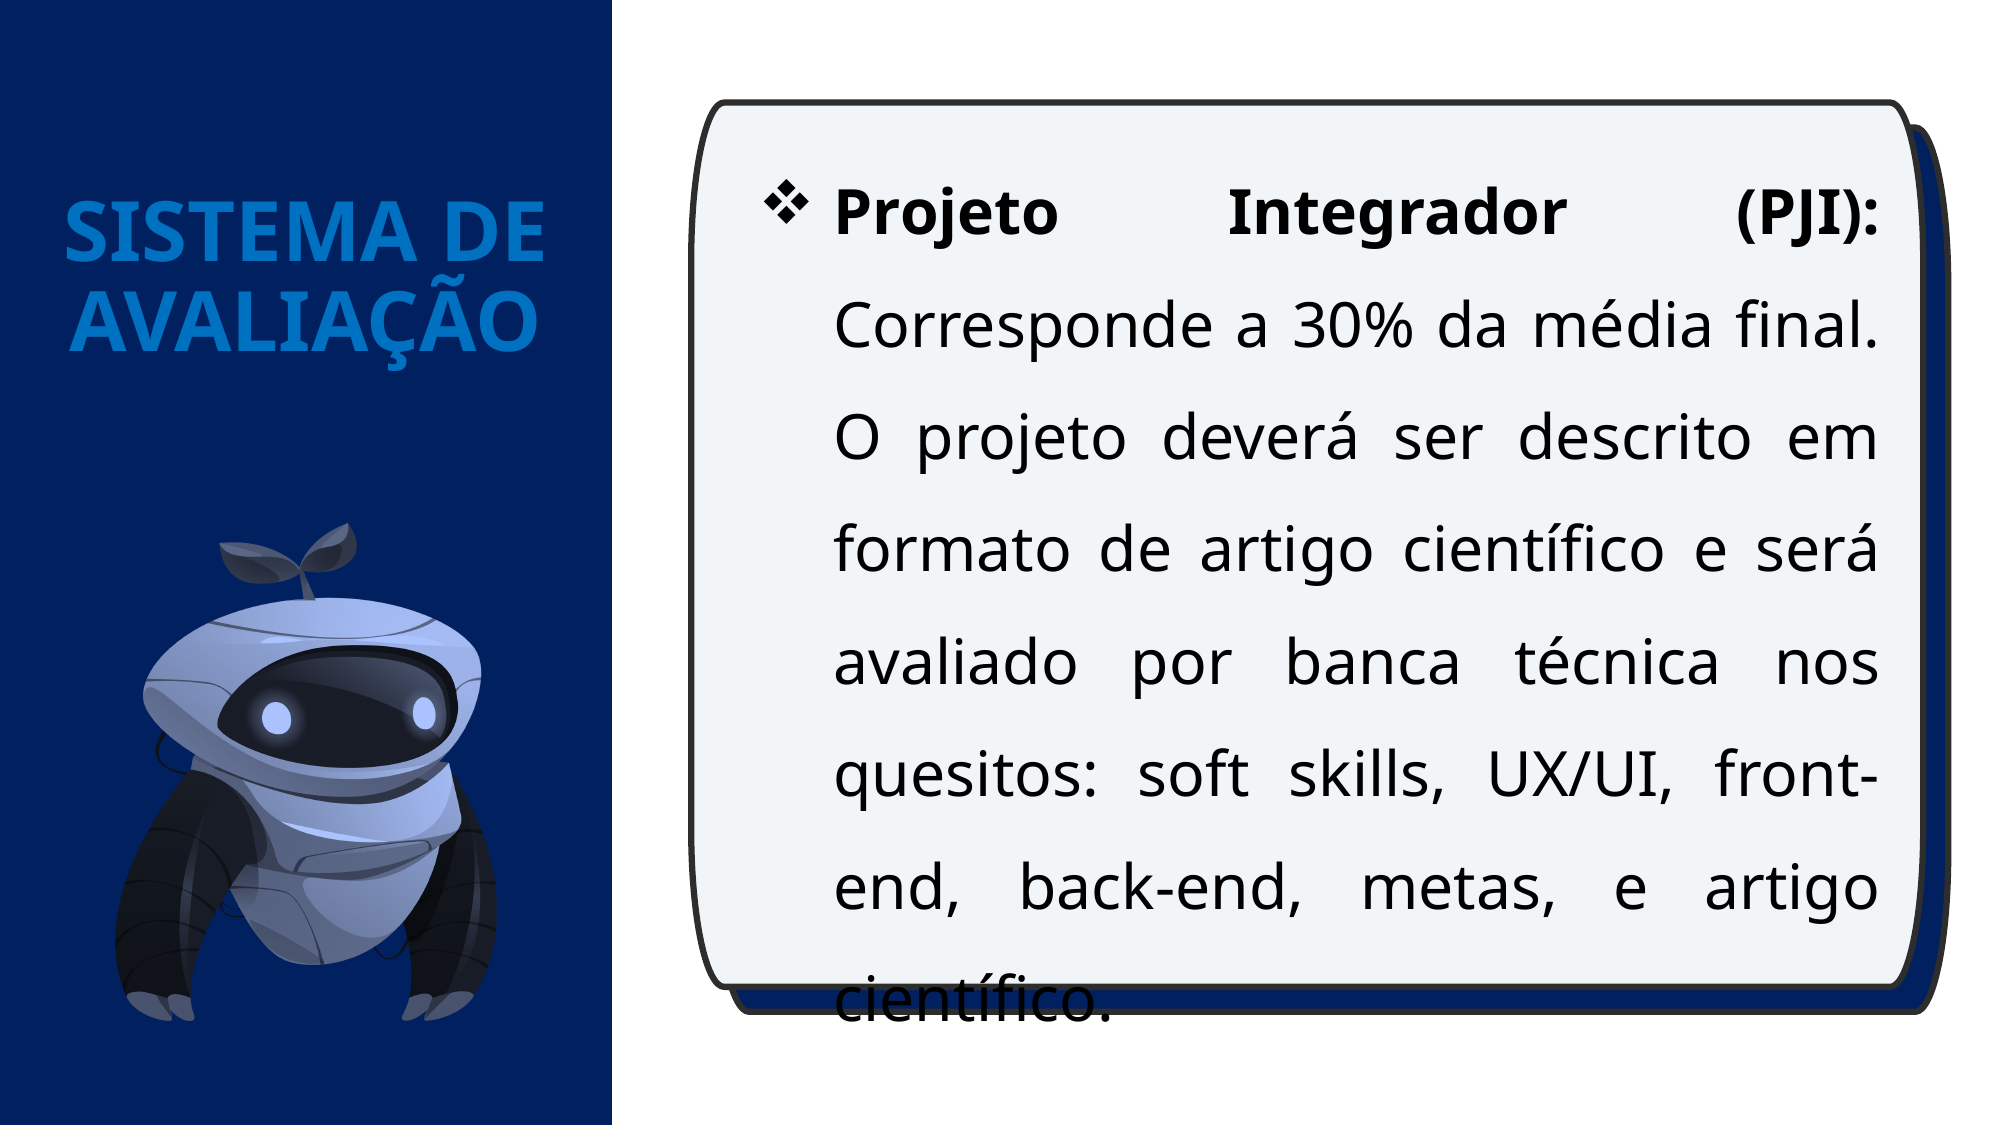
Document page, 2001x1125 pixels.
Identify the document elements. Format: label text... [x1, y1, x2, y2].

picture [0, 529, 613, 1021]
text_box [115, 523, 497, 529]
list Projeto Integrador (PJI): Corresponde a 30% da média final. O projeto deverá ser descrito em formato de artigo científico e será avaliado por banca técnica nos quesitos: soft skills, UX/UI, front-end, back-end, metas, e artigo científico. [743, 127, 1897, 202]
list SISTEMA DE AVALIAÇÃO [0, 182, 612, 470]
